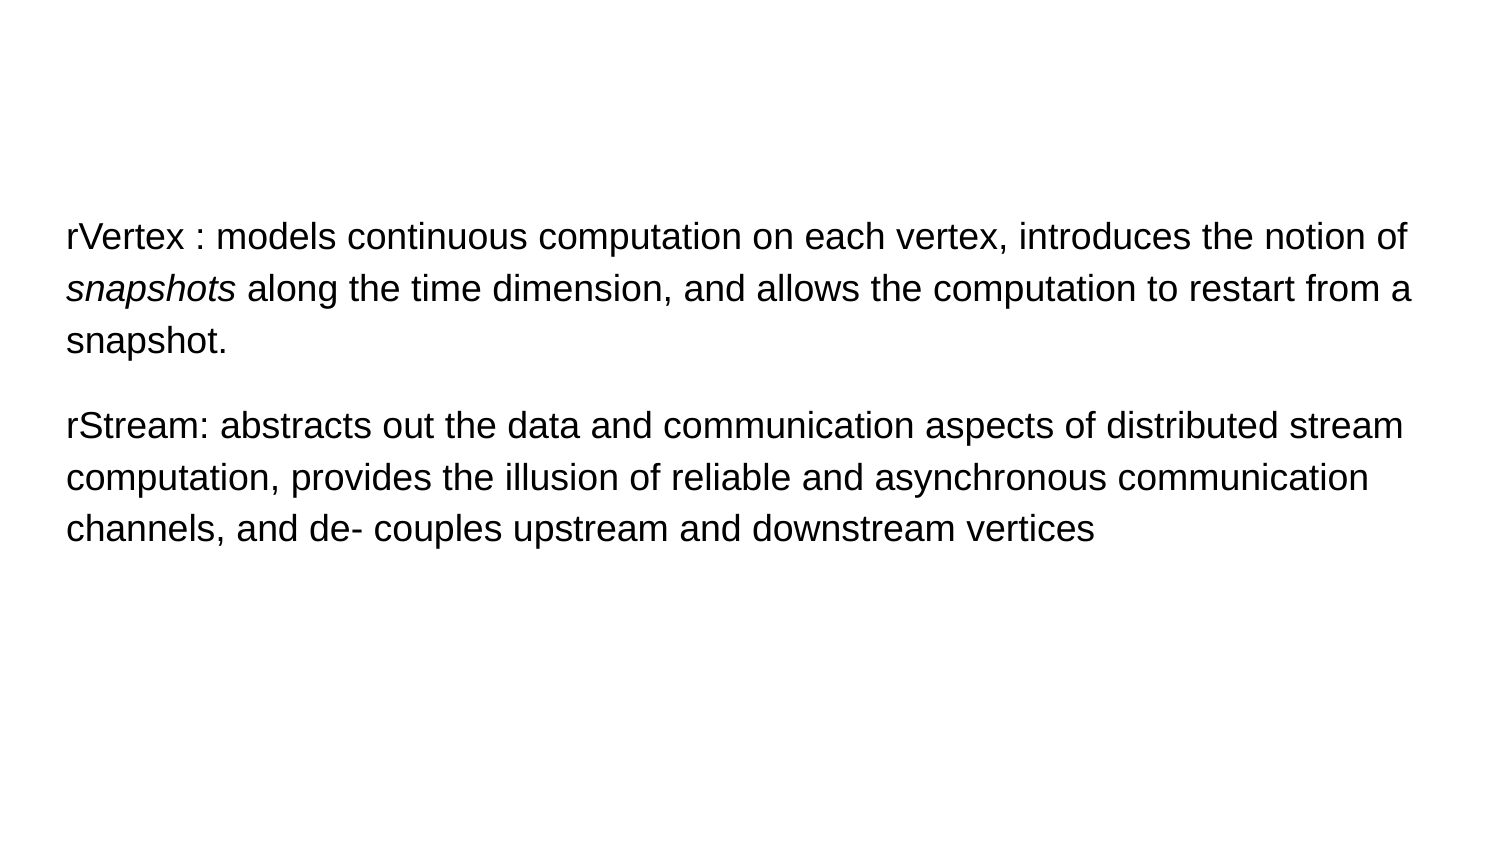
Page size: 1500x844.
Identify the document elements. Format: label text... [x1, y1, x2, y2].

list rVertex : models continuous computation on each vertex, introduces the notion of snapshots along the time dimension, and allows the computation to restart from a snapshot. rStream: abstracts out the data and communication aspects of distributed stream computation, provides the illusion of reliable and asynchronous communication channels, and de- couples upstream and downstream vertices [51, 190, 1449, 752]
